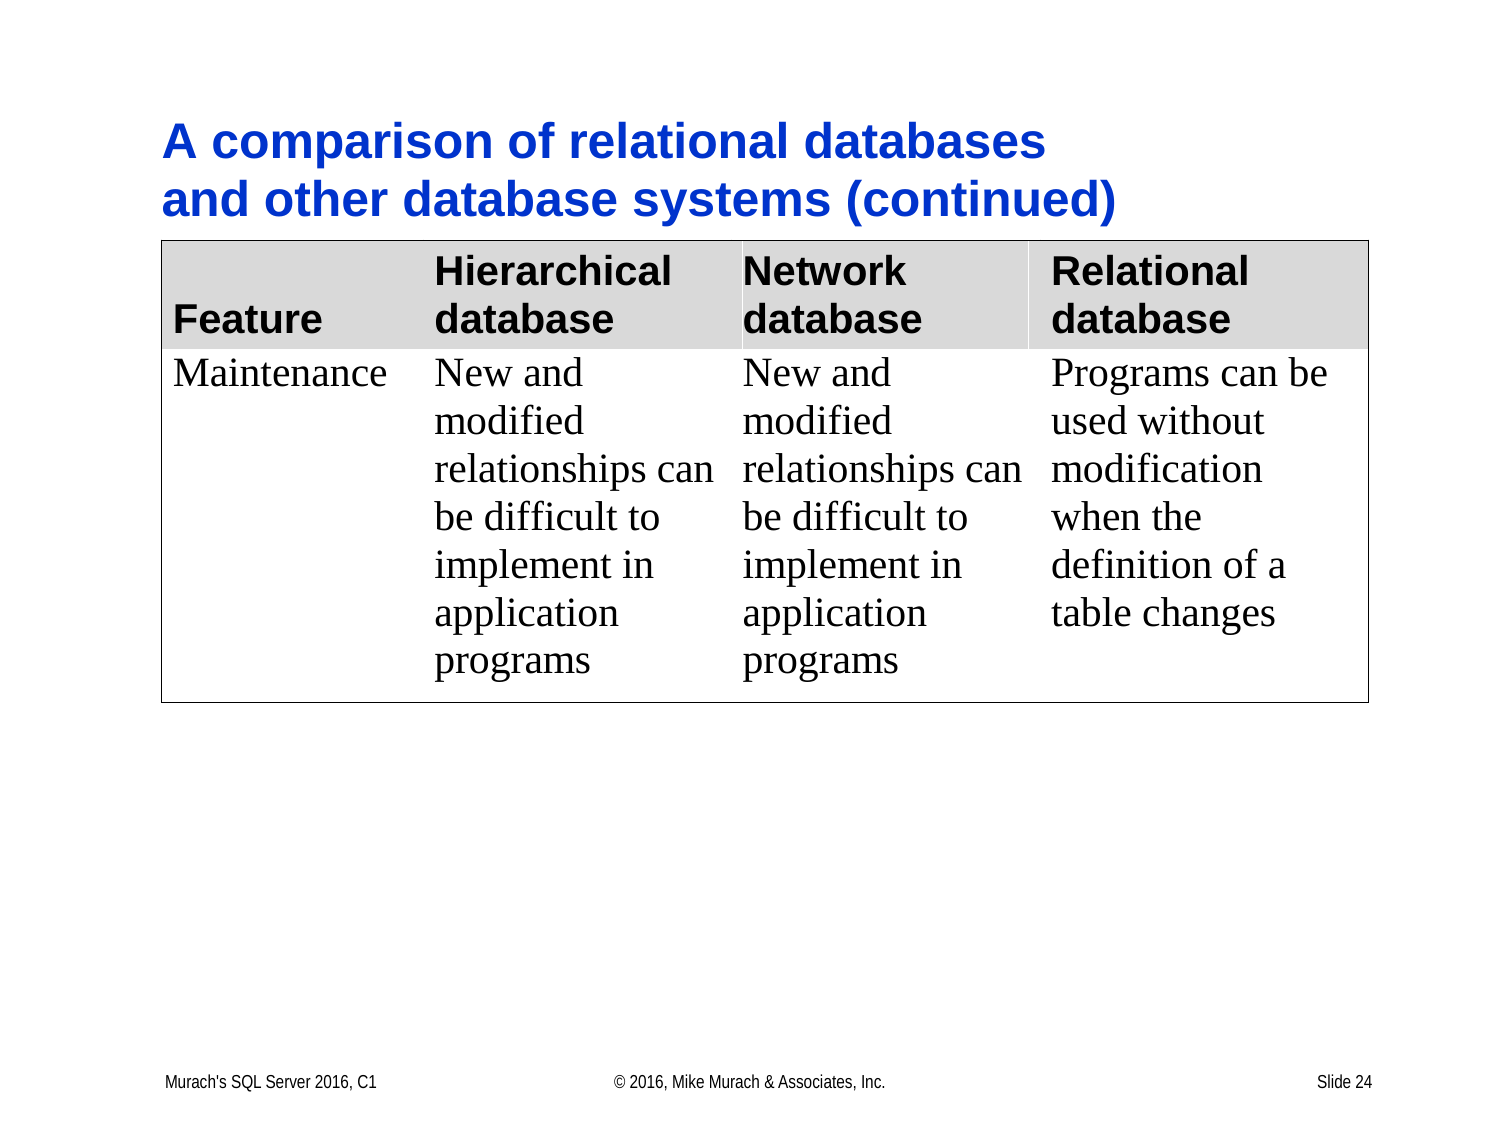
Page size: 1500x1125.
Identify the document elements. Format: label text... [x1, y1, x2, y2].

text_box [149, 112, 1382, 791]
footer © 2016, Mike Murach & Associates, Inc. [474, 1024, 1026, 1101]
slide_number Slide 24 [1074, 1024, 1388, 1101]
slide_number Murach's SQL Server 2016, C1 [149, 1024, 451, 1101]
